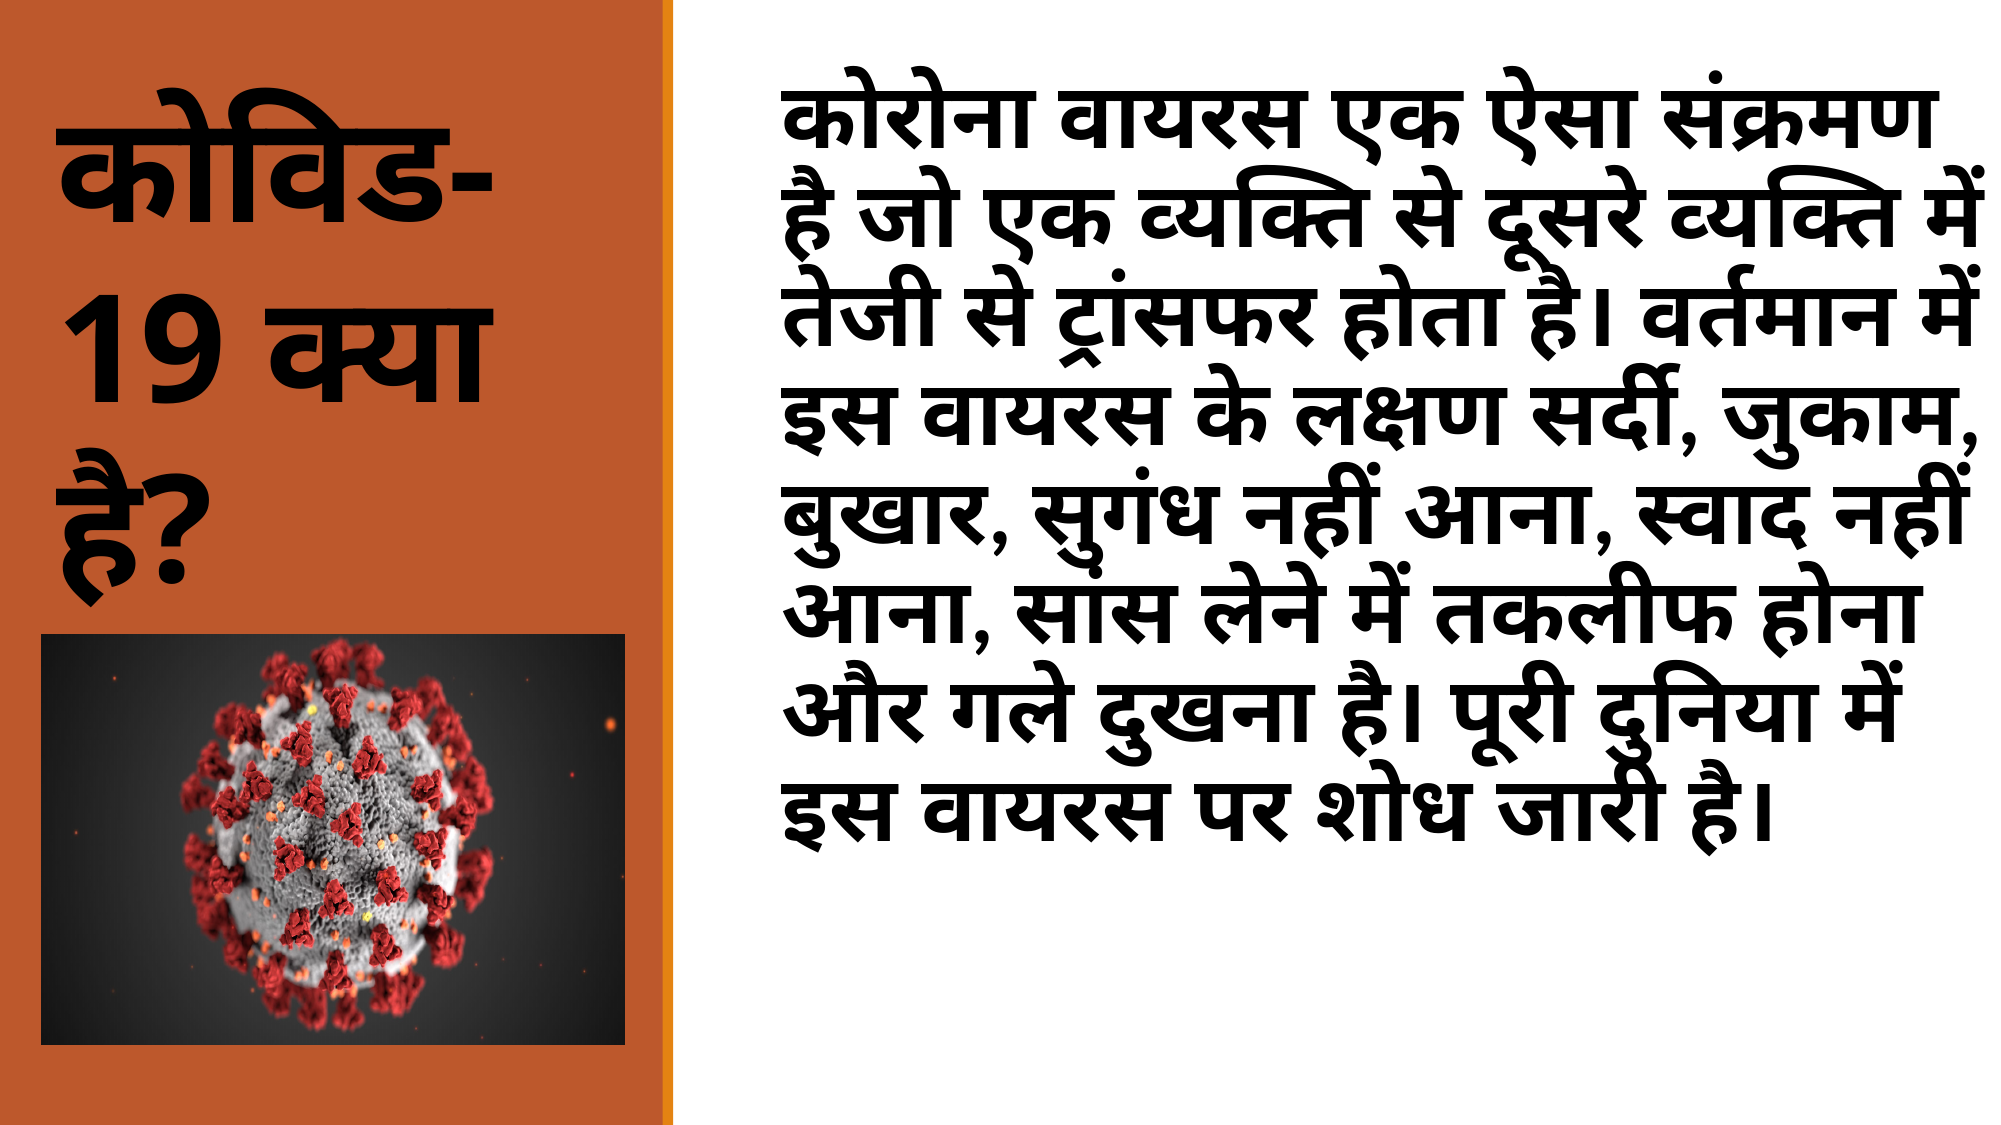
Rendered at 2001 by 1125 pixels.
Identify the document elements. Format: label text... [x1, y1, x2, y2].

list कोरोना वायरस एक ऐसा संक्रमण है जो एक व्‍यक्ति से दूसरे व्‍यक्ति में तेजी से ट्रांसफर होता है। वर्तमान में इस वायरस के लक्षण सर्दी, जुकाम, बुखार, सुगंध नहीं आना, स्वाद नहीं आना, सांस लेने में तकलीफ होना और गले दुखना है। पूरी दुनिया में इस वायरस पर शोध जारी है। [781, 61, 2000, 1125]
picture [40, 634, 626, 1046]
title कोविड-19 क्या है? [41, 64, 655, 801]
